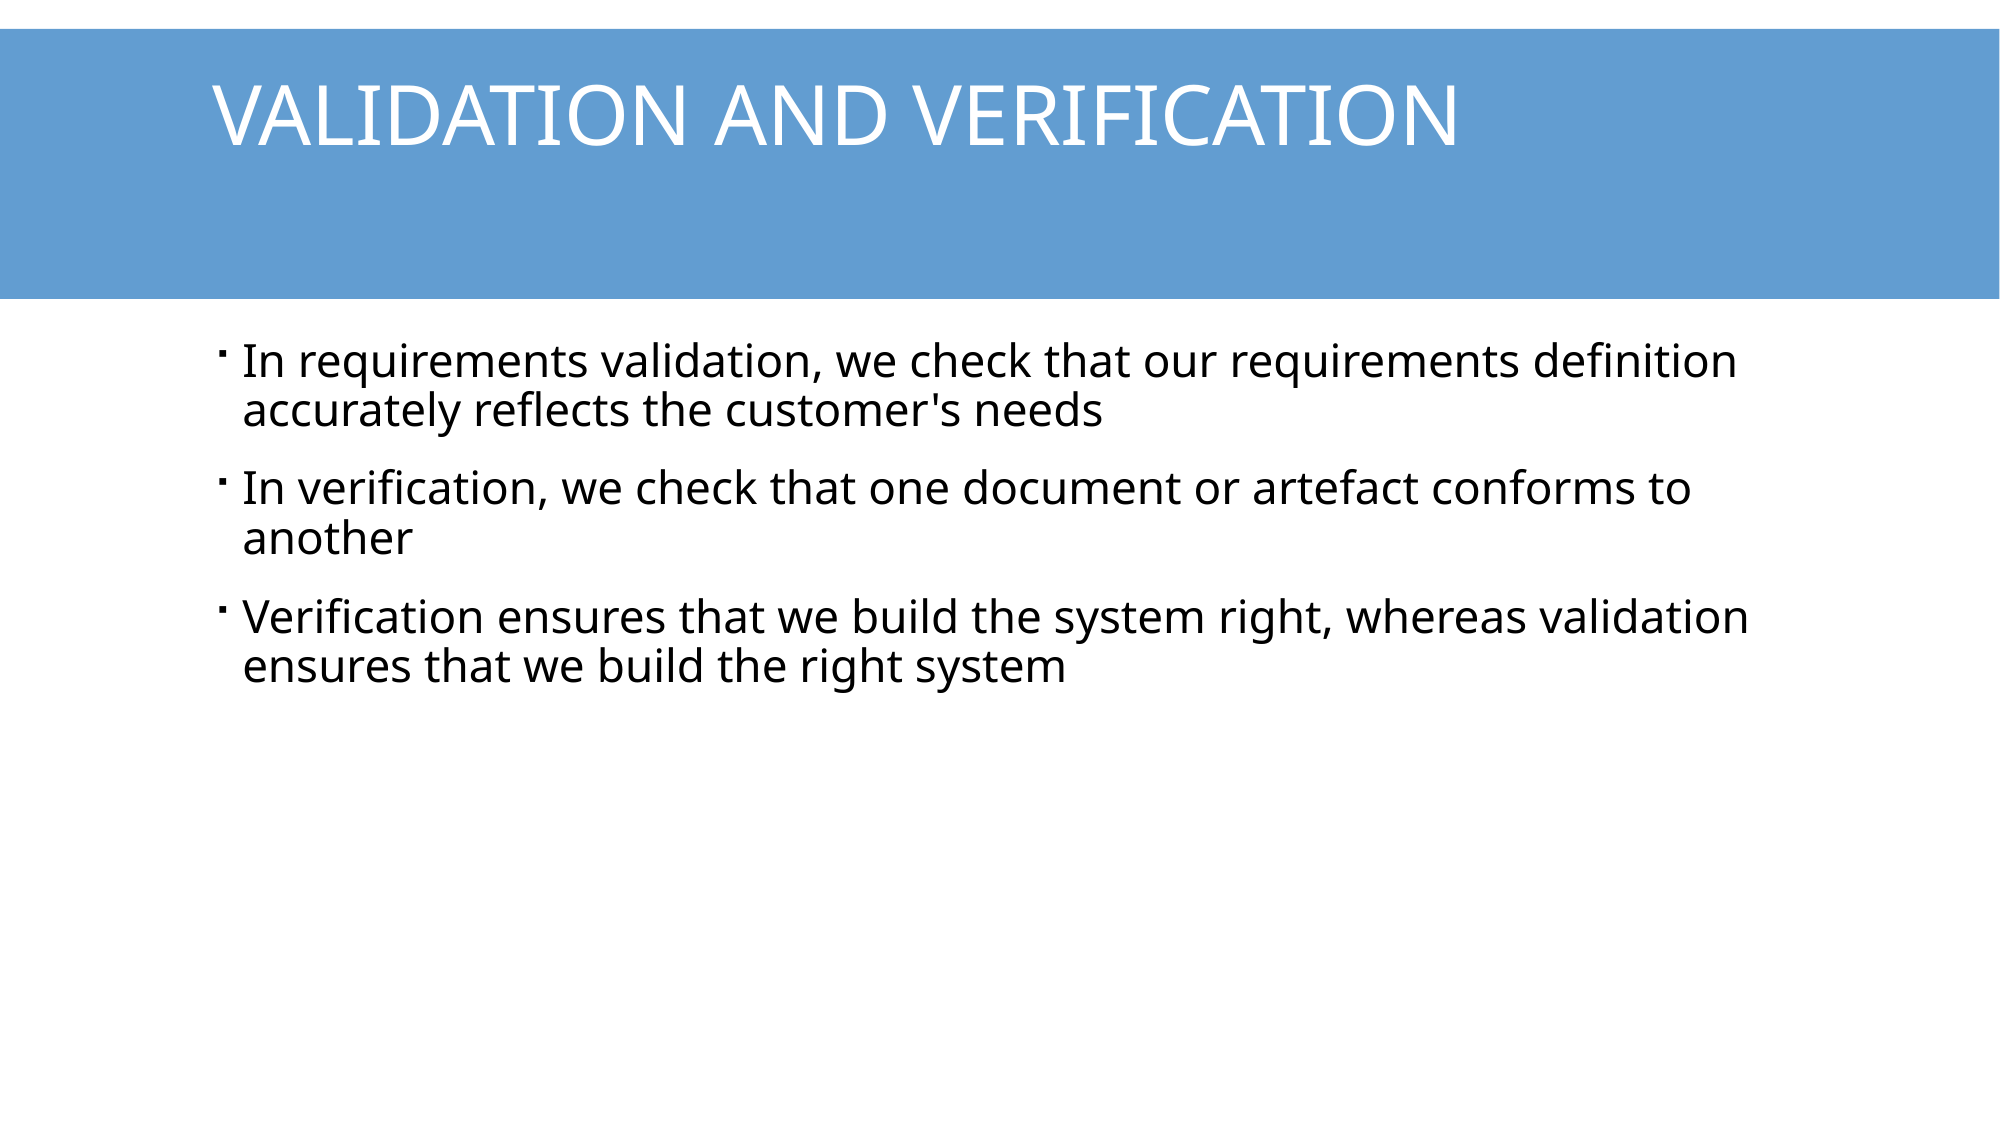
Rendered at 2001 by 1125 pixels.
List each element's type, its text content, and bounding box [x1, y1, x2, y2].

title Validation and Verification [197, 46, 1803, 295]
list In requirements validation, we check that our requirements definition accurately reflects the customer's needs In verification, we check that one document or artefact conforms to another Verification ensures that we build the system right, whereas validation ensures that we build the right system [197, 329, 1803, 1020]
